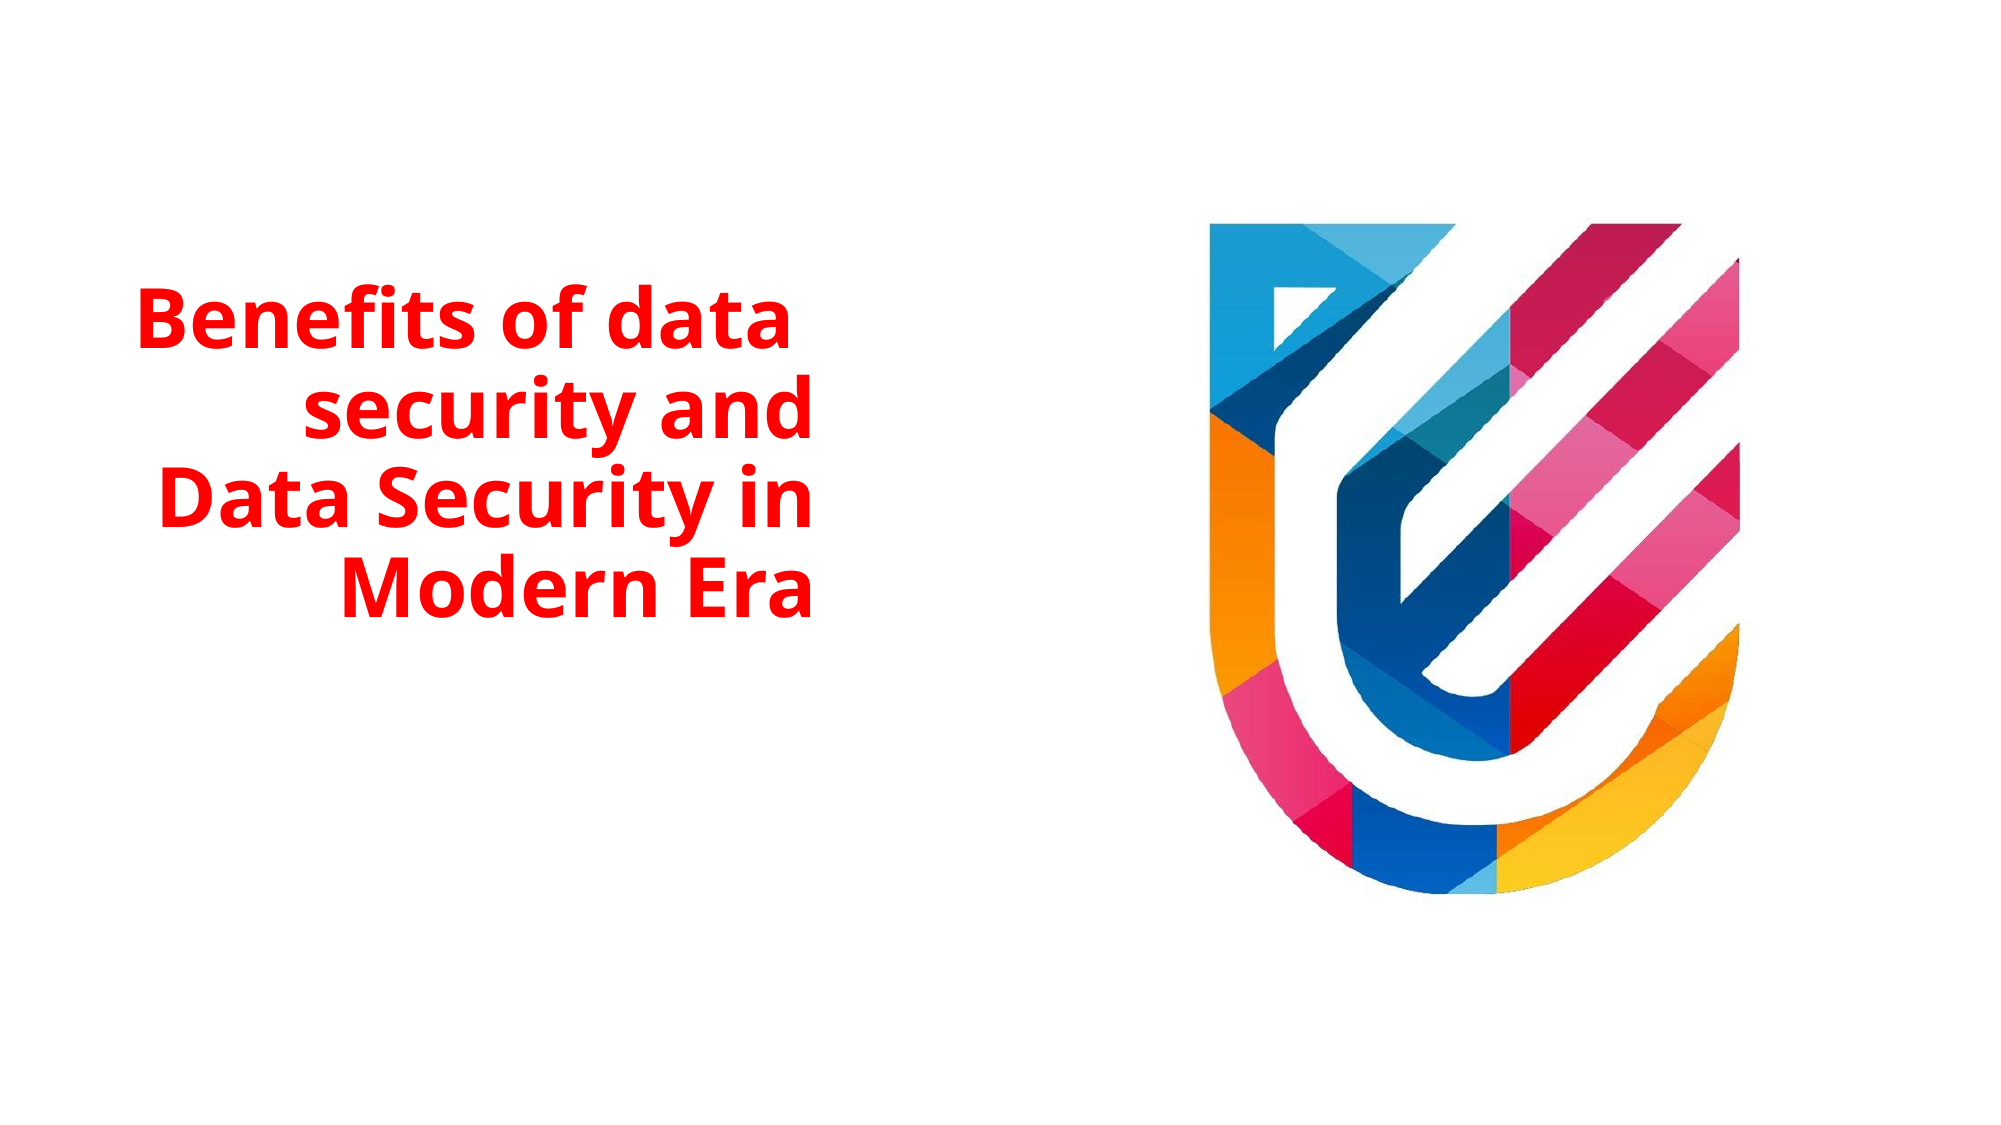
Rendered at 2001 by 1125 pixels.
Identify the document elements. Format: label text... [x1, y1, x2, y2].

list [1153, 74, 1767, 1044]
title Benefits of data security and Data Security in Modern Era [108, 146, 832, 644]
